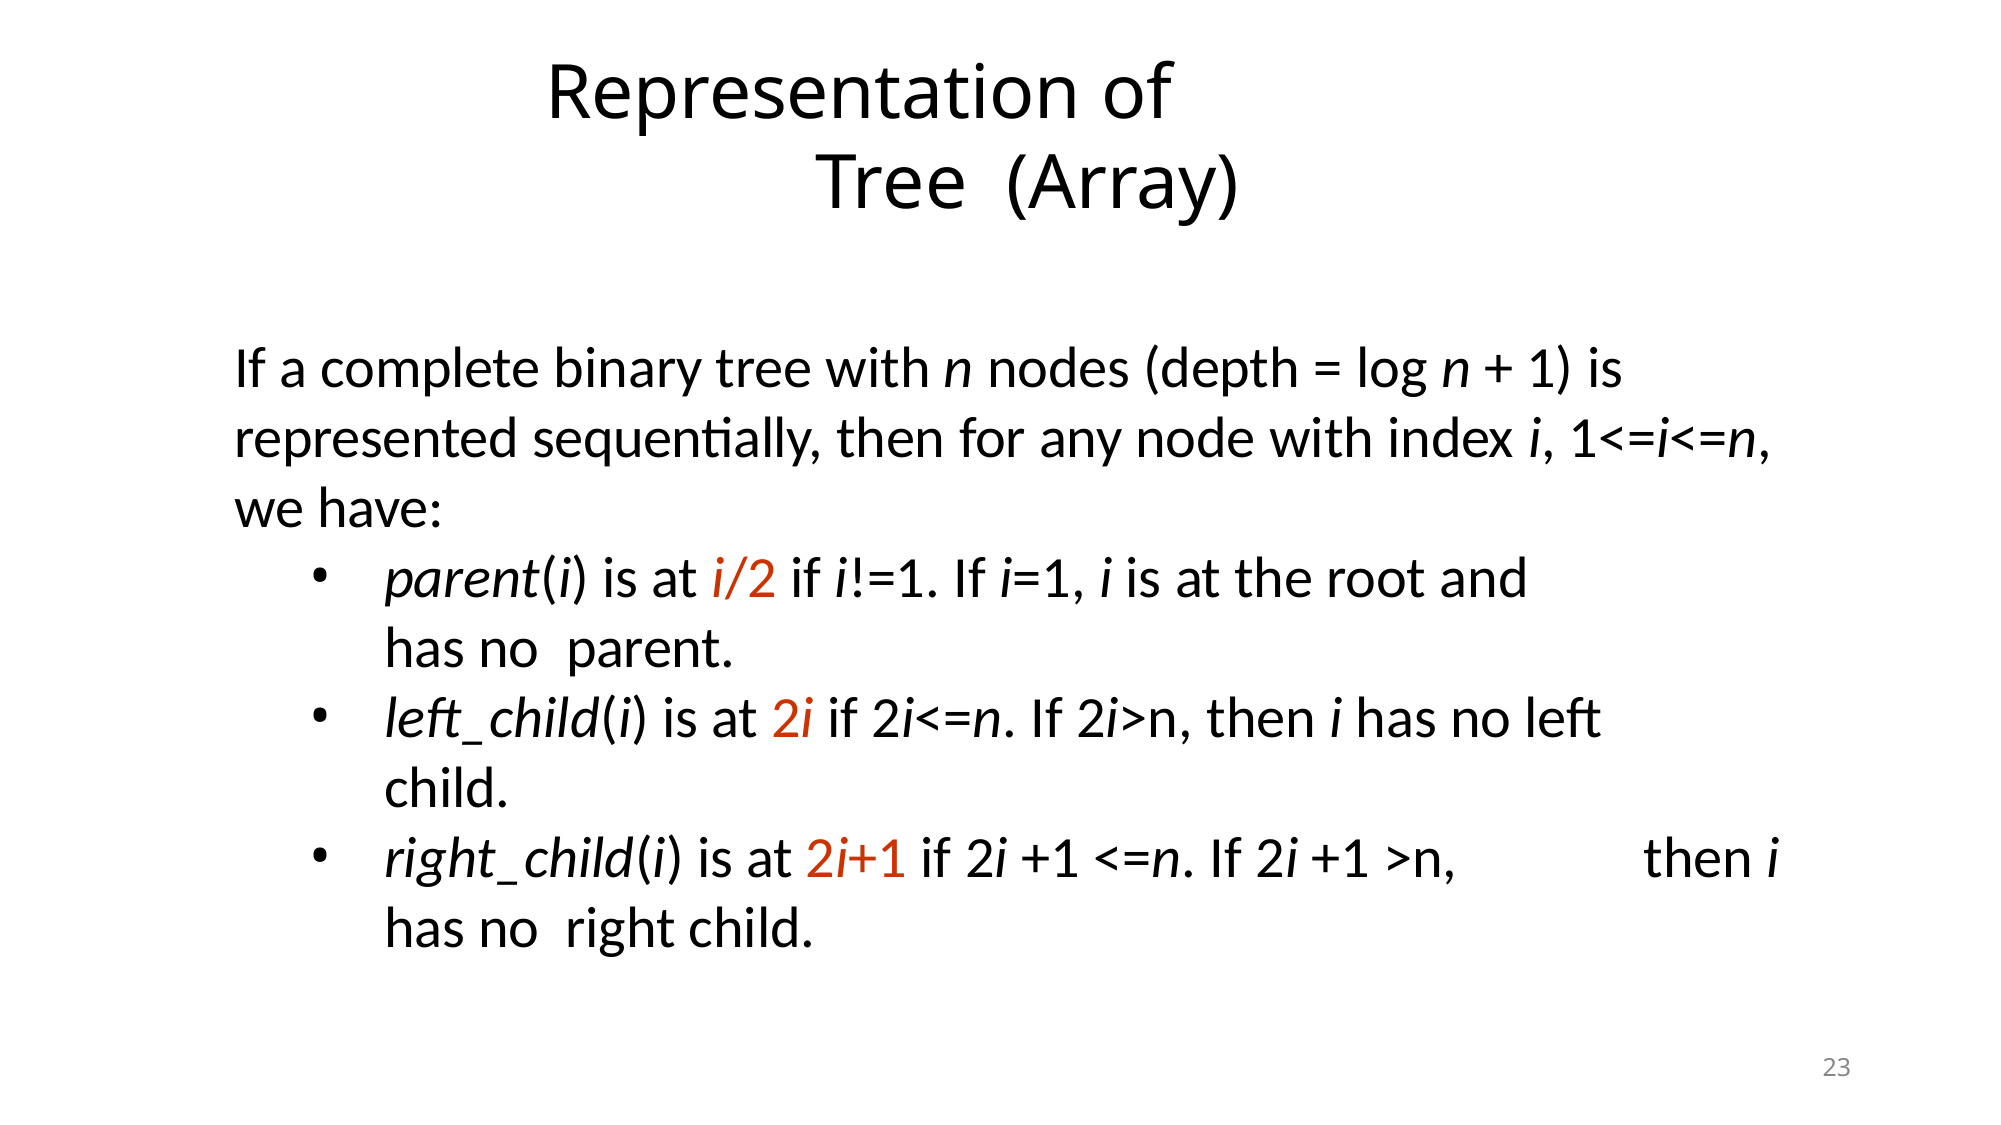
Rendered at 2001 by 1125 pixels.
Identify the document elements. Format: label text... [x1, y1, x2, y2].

title Representation of Tree (Array) [543, 41, 1315, 232]
slide_number 23 [1816, 1055, 1857, 1125]
text_box If a complete binary tree with n nodes (depth = log n + 1) is represented sequentially, then for any node with index i, 1<=i<=n, we have: parent(i) is at i/2 if i!=1. If i=1, i is at the root and has no parent. left_child(i) is at 2i if 2i<=n. If 2i>n, then i has no left child. right_child(i) is at 2i+1 if 2i +1 <=n. If 2i +1 >n, then i has no right child. [232, 326, 1801, 959]
